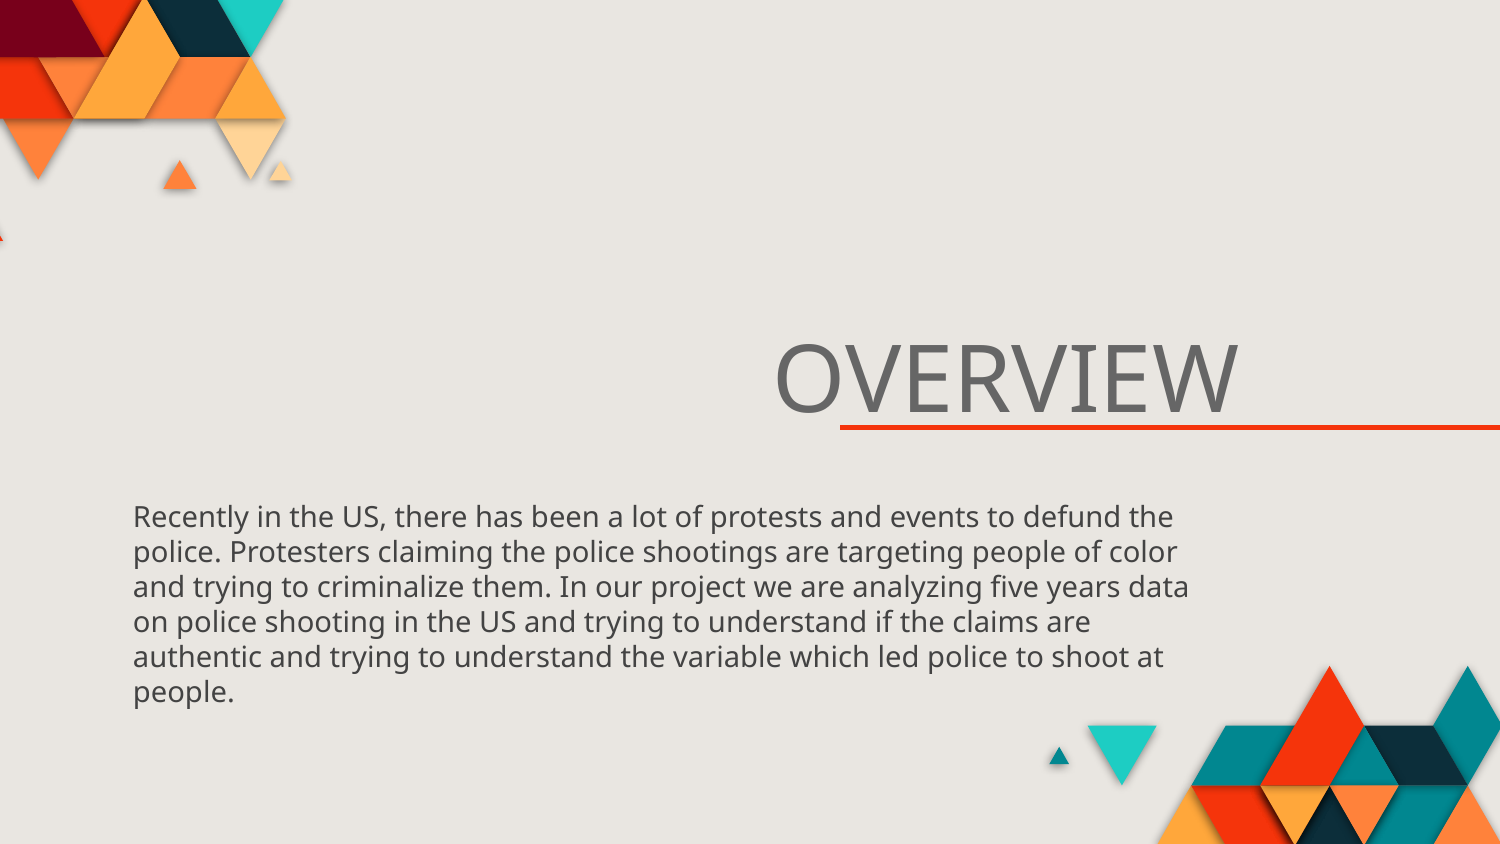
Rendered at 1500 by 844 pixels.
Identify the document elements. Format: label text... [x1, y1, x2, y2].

title OVERVIEW [739, 352, 1281, 448]
subtitle Recently in the US, there has been a lot of protests and events to defund the police. Protesters claiming the police shootings are targeting people of color and trying to criminalize them. In our project we are analyzing five years data on police shooting in the US and trying to understand if the claims are authentic and trying to understand the variable which led police to shoot at people. [117, 483, 1241, 616]
